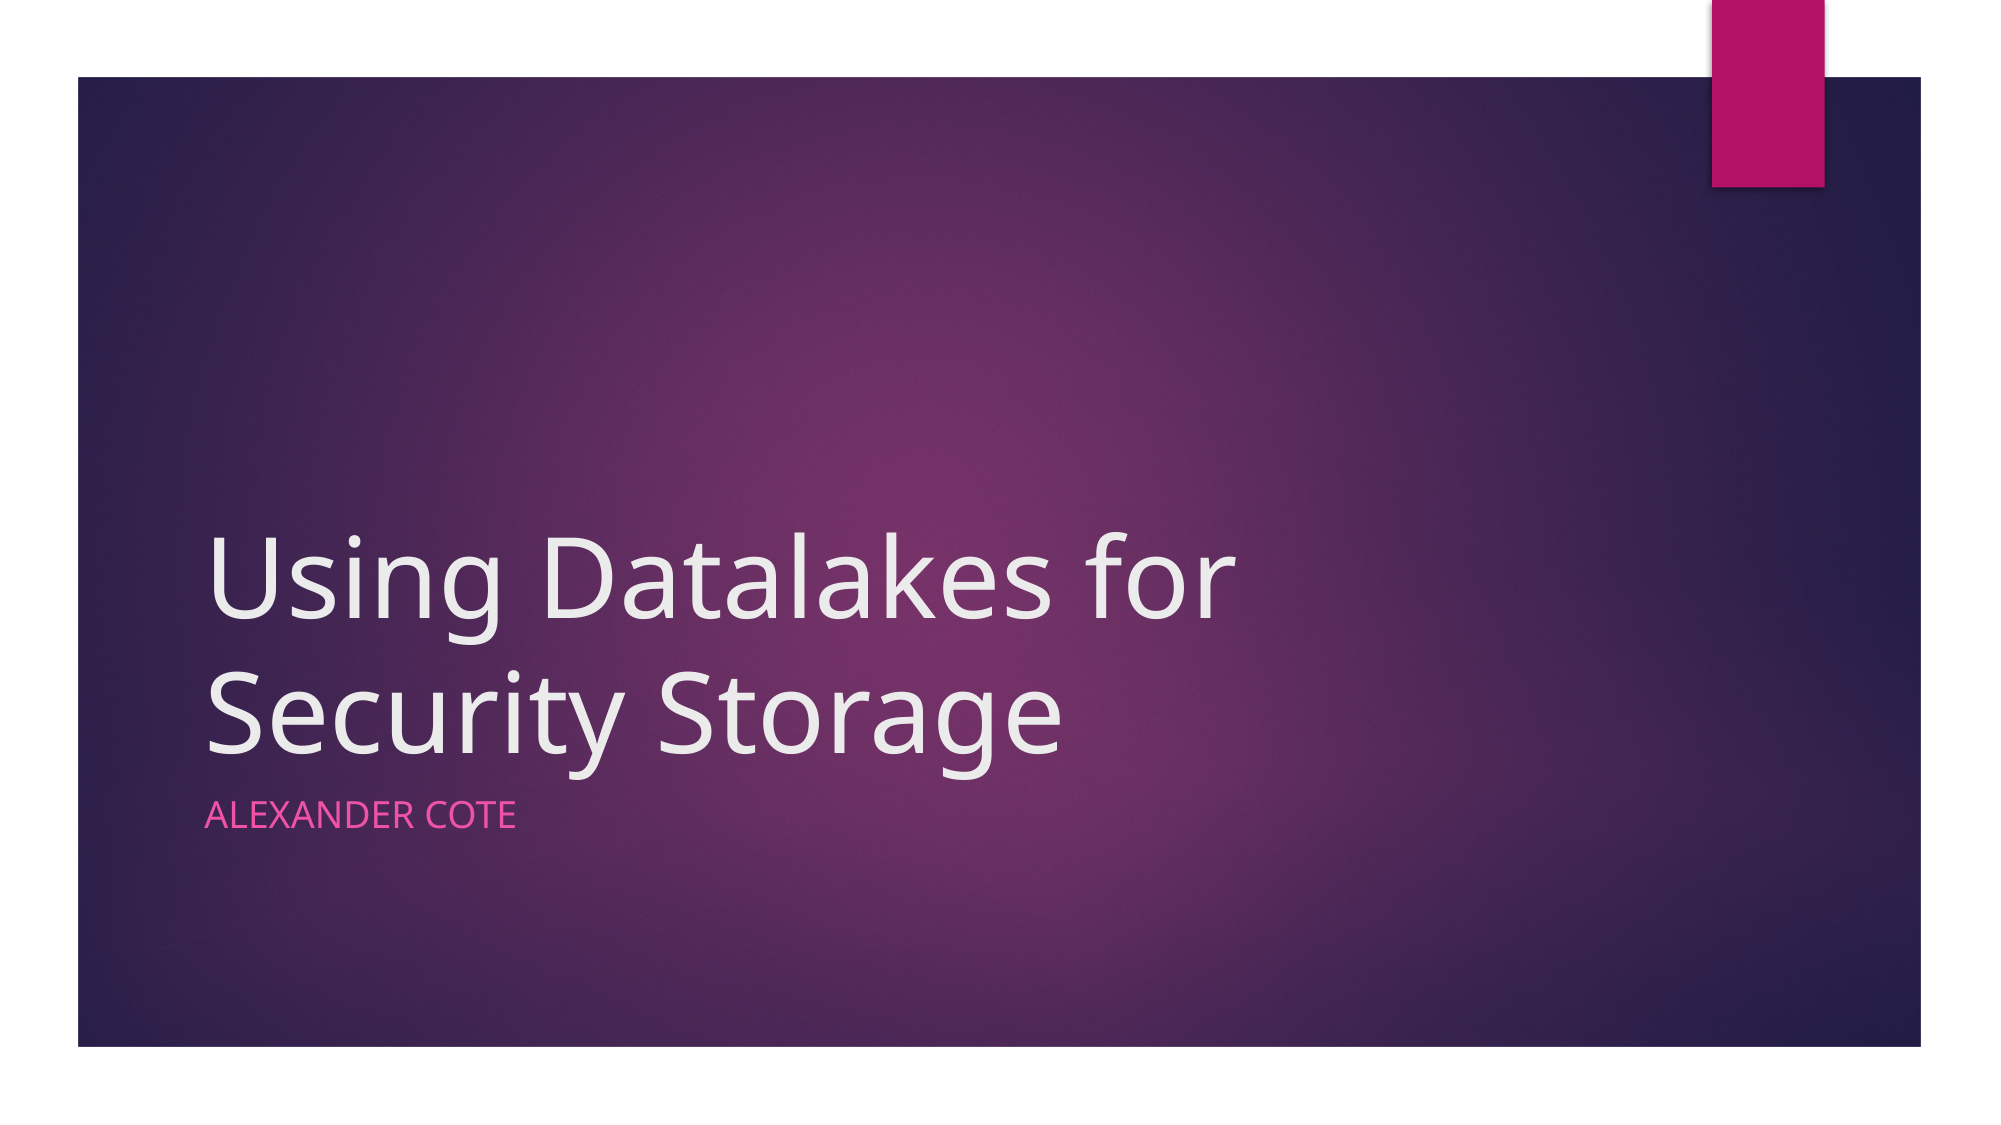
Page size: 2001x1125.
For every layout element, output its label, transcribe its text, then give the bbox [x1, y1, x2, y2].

subtitle Alexander Cote [189, 783, 1638, 925]
title Using Datalakes for Security Storage [189, 344, 1638, 783]
